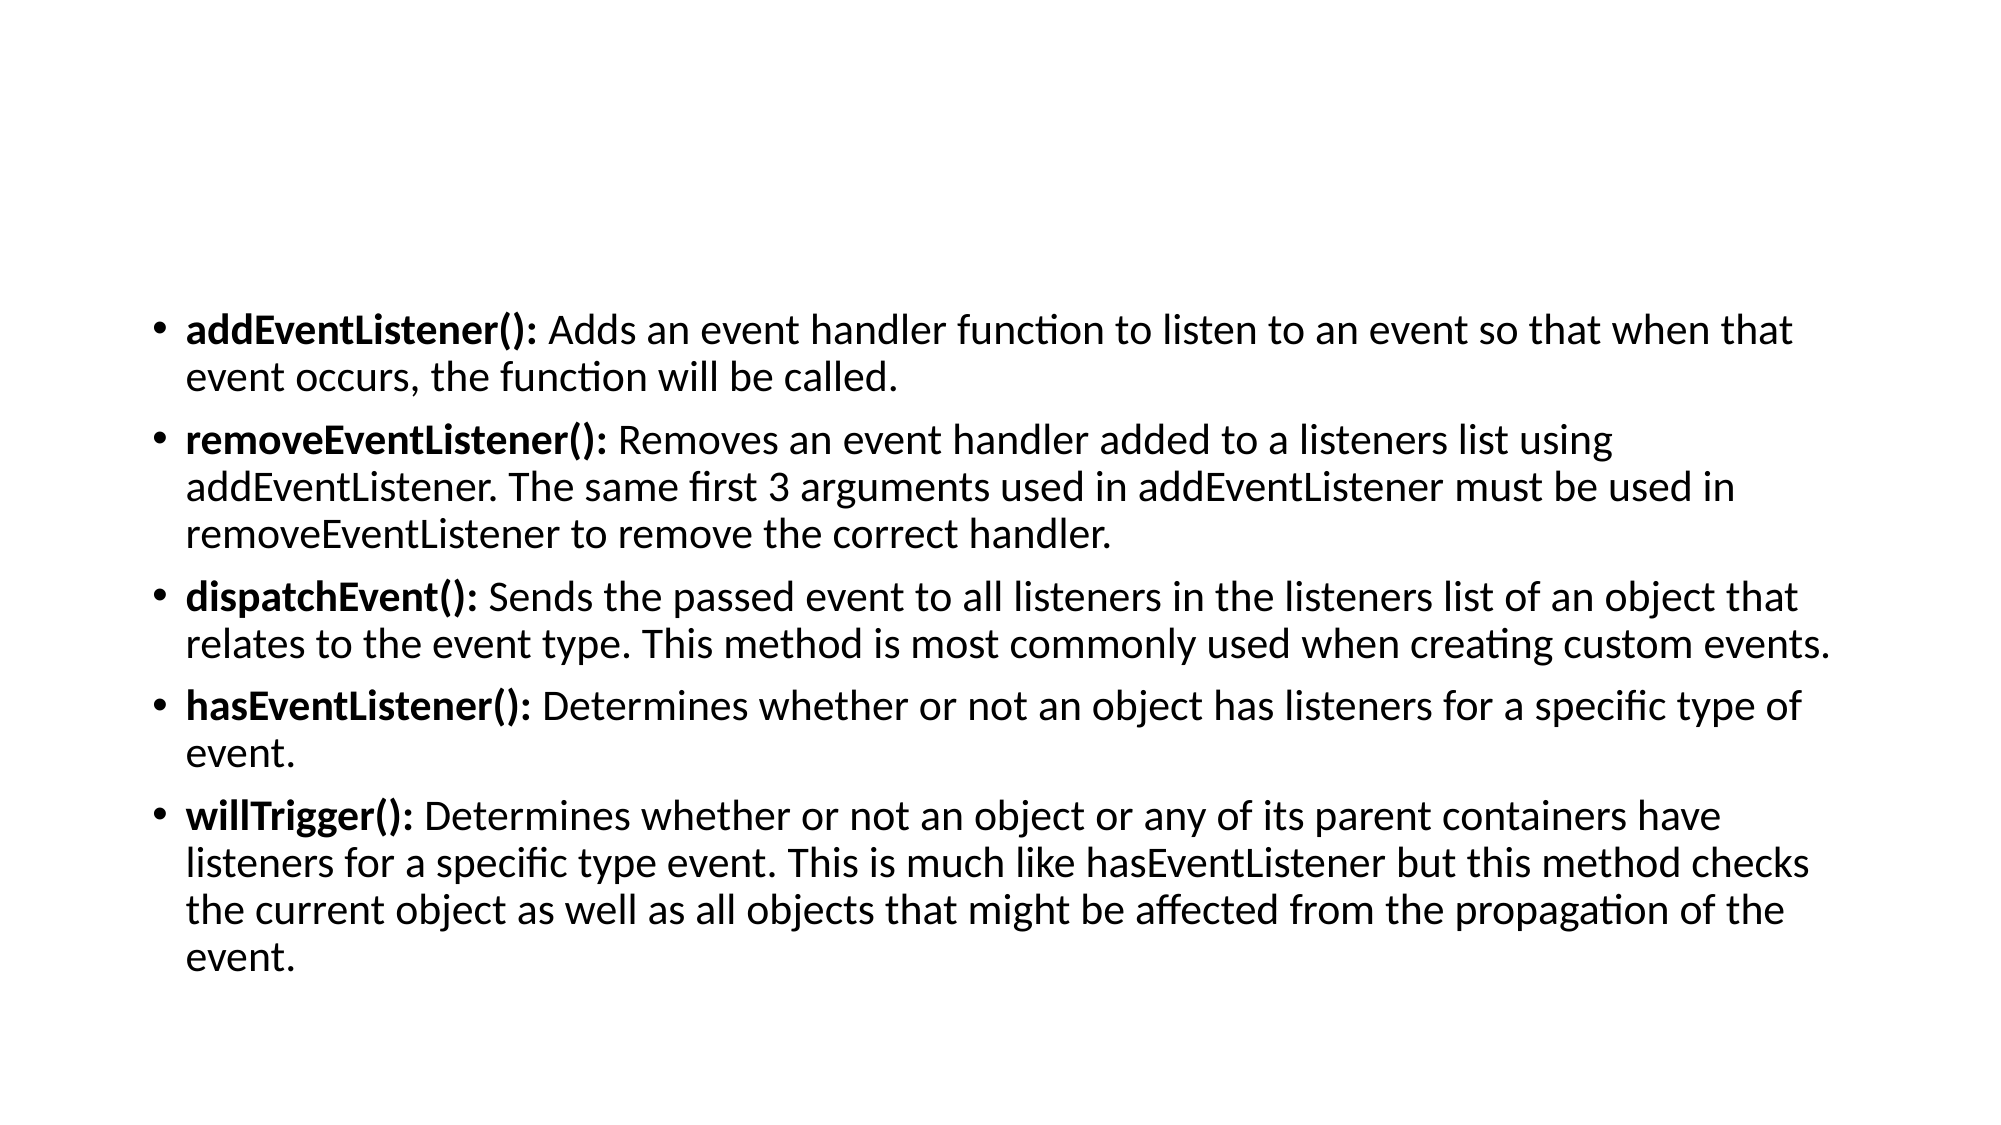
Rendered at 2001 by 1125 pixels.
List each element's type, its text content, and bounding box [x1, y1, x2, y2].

list addEventListener(): Adds an event handler function to listen to an event so that when that event occurs, the function will be called. removeEventListener(): Removes an event handler added to a listeners list using addEventListener. The same first 3 arguments used in addEventListener must be used in removeEventListener to remove the correct handler. dispatchEvent(): Sends the passed event to all listeners in the listeners list of an object that relates to the event type. This method is most commonly used when creating custom events. hasEventListener(): Determines whether or not an object has listeners for a specific type of event. willTrigger(): Determines whether or not an object or any of its parent containers have listeners for a specific type event. This is much like hasEventListener but this method checks the current object as well as all objects that might be affected from the propagation of the event. [137, 299, 1863, 1014]
